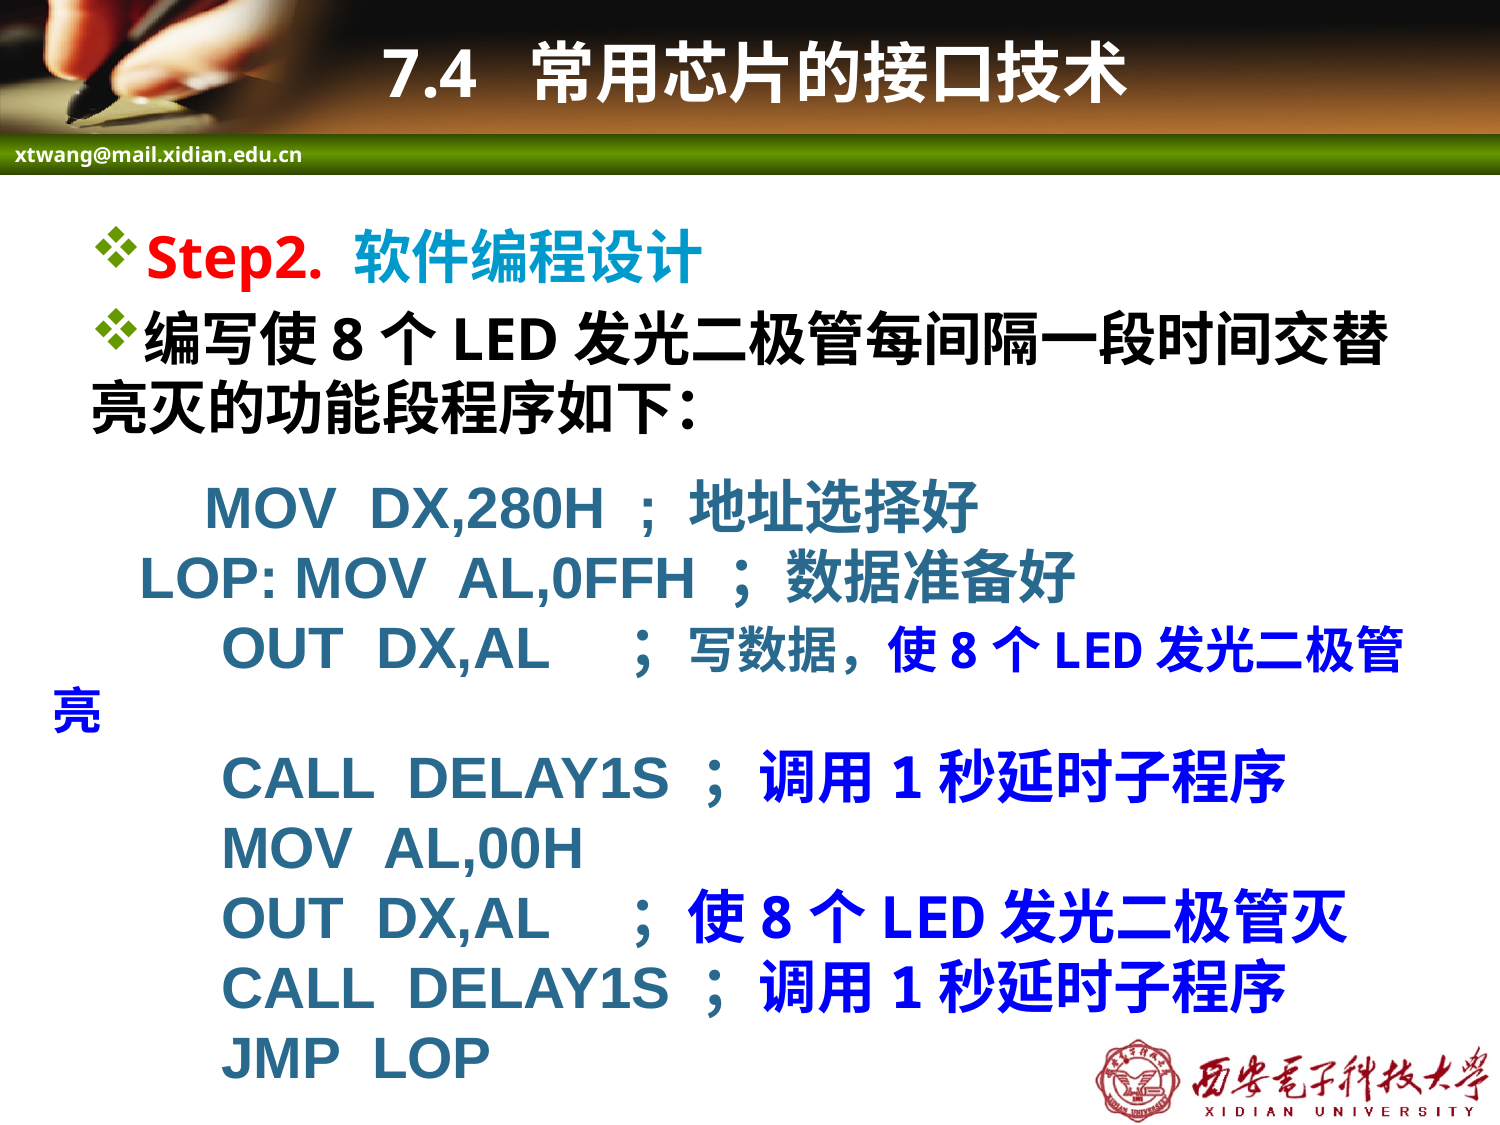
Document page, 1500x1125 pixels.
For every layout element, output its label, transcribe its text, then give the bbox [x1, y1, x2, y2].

list Step2. 软件编程设计 编写使8个LED发光二极管每间隔一段时间交替亮灭的功能段程序如下： [75, 212, 1413, 462]
title 7.4 常用芯片的接口技术 [75, 24, 1438, 118]
picture [1087, 1030, 1497, 1125]
text_box MOV DX,280H ; 地址选择好 LOP: MOV AL,0FFH ；数据准备好 OUT DX,AL ；写数据，使8个LED发光二极管亮 CALL DELAY1S ；调用1秒延时子程序 MOV AL,00H OUT DX,AL ；使8个LED发光二极管灭 CALL DELAY1S ；调用1秒延时子程序 JMP LOP [37, 462, 1463, 1098]
picture [0, 0, 1500, 134]
